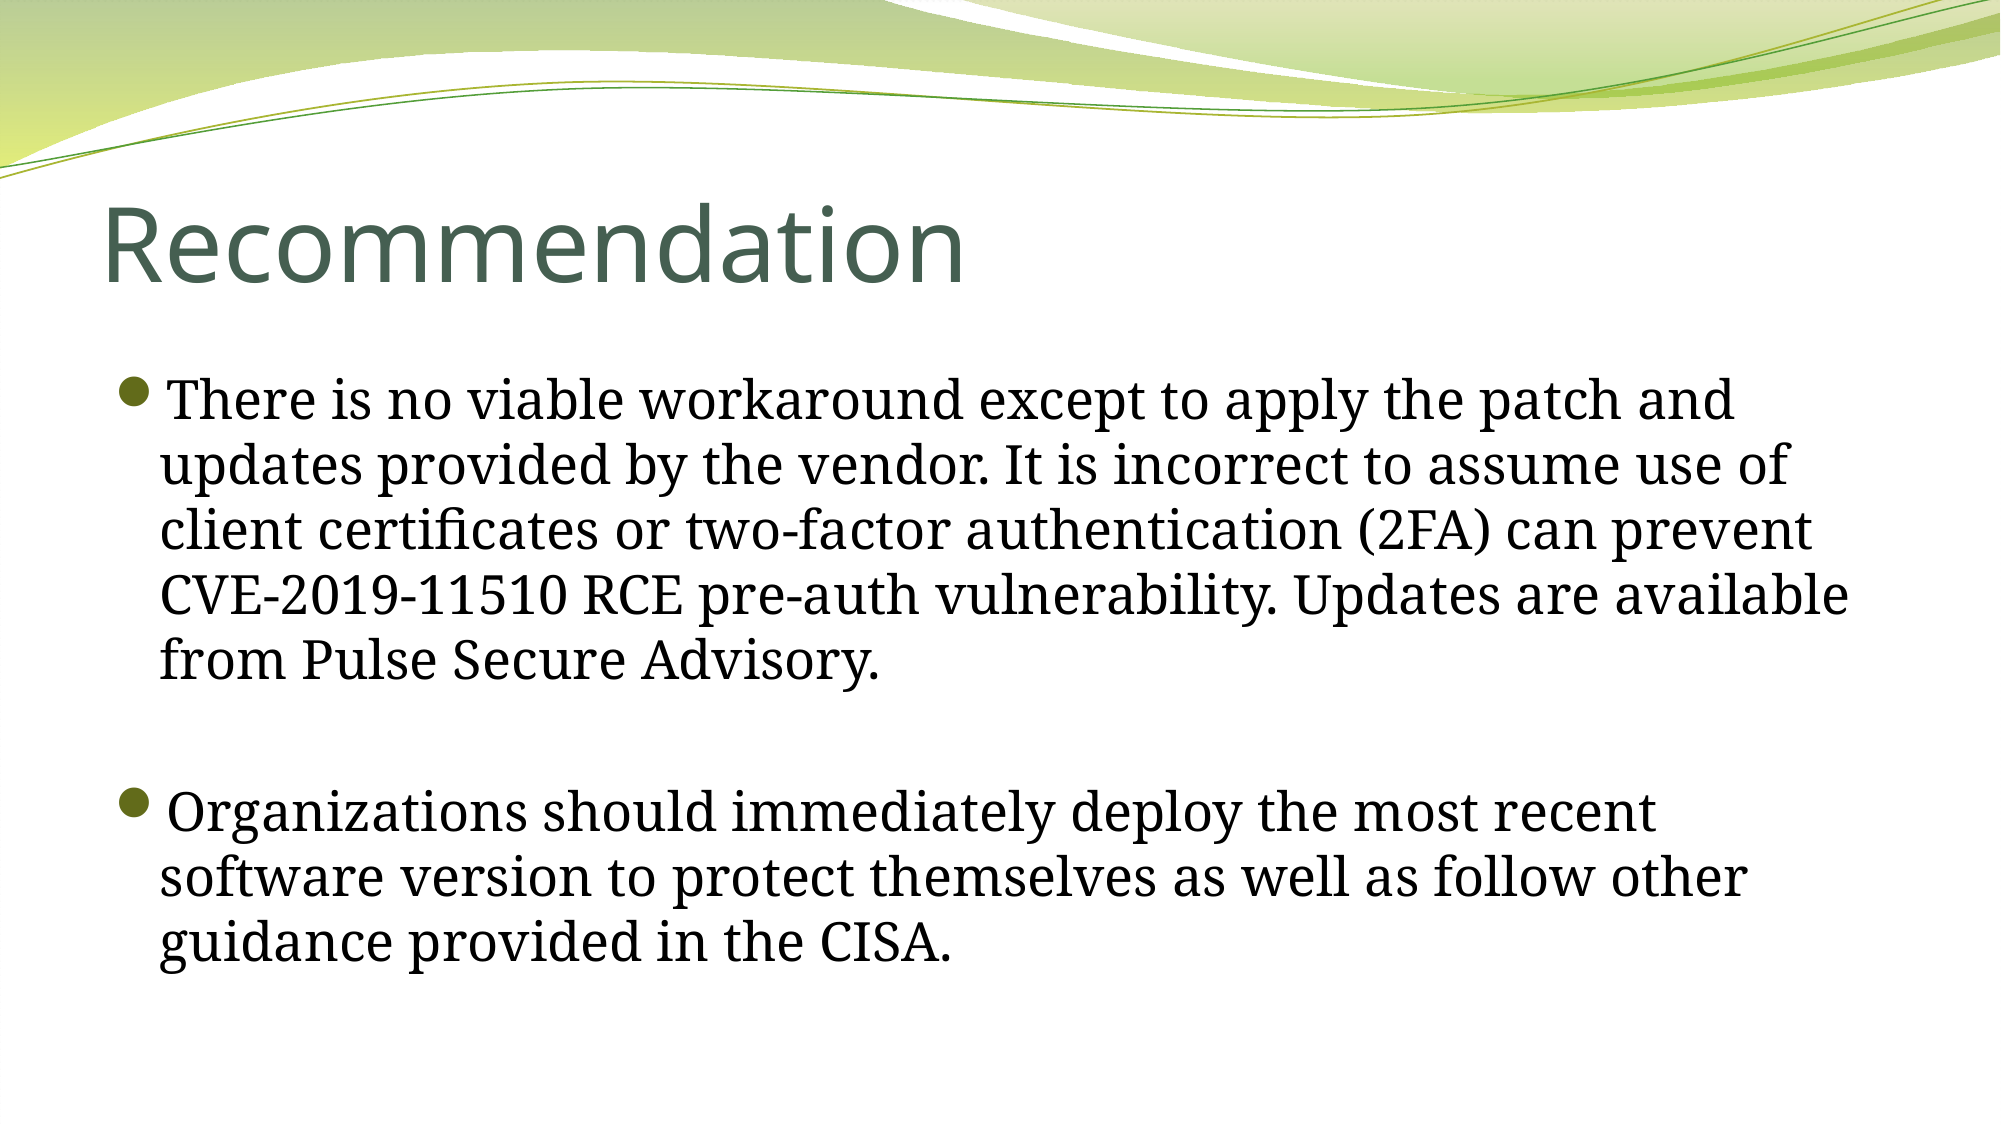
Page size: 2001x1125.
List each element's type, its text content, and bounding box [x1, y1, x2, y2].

title Recommendation [99, 115, 1900, 303]
list There is no viable workaround except to apply the patch and updates provided by the vendor. It is incorrect to assume use of client certificates or two-factor authentication (2FA) can prevent CVE-2019-11510 RCE pre-auth vulnerability. Updates are available from Pulse Secure Advisory. Organizations should immediately deploy the most recent software version to protect themselves as well as follow other guidance provided in the CISA. [99, 358, 1900, 1079]
